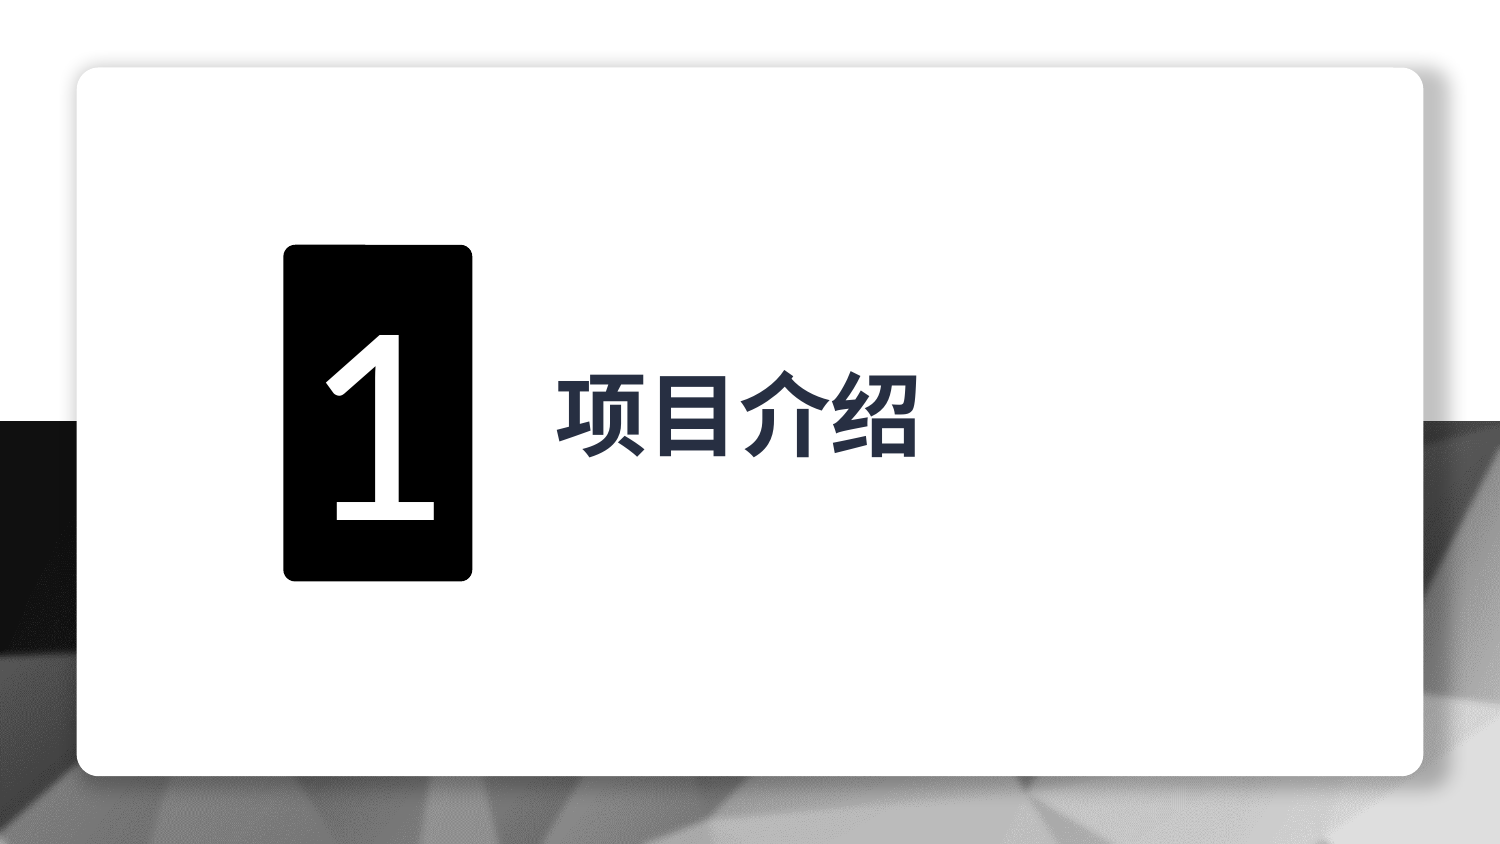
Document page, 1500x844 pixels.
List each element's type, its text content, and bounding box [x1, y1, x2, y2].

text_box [283, 232, 479, 582]
picture [0, 421, 1500, 844]
text_box [74, 65, 1426, 420]
text_box 项目介绍 [555, 357, 1141, 420]
